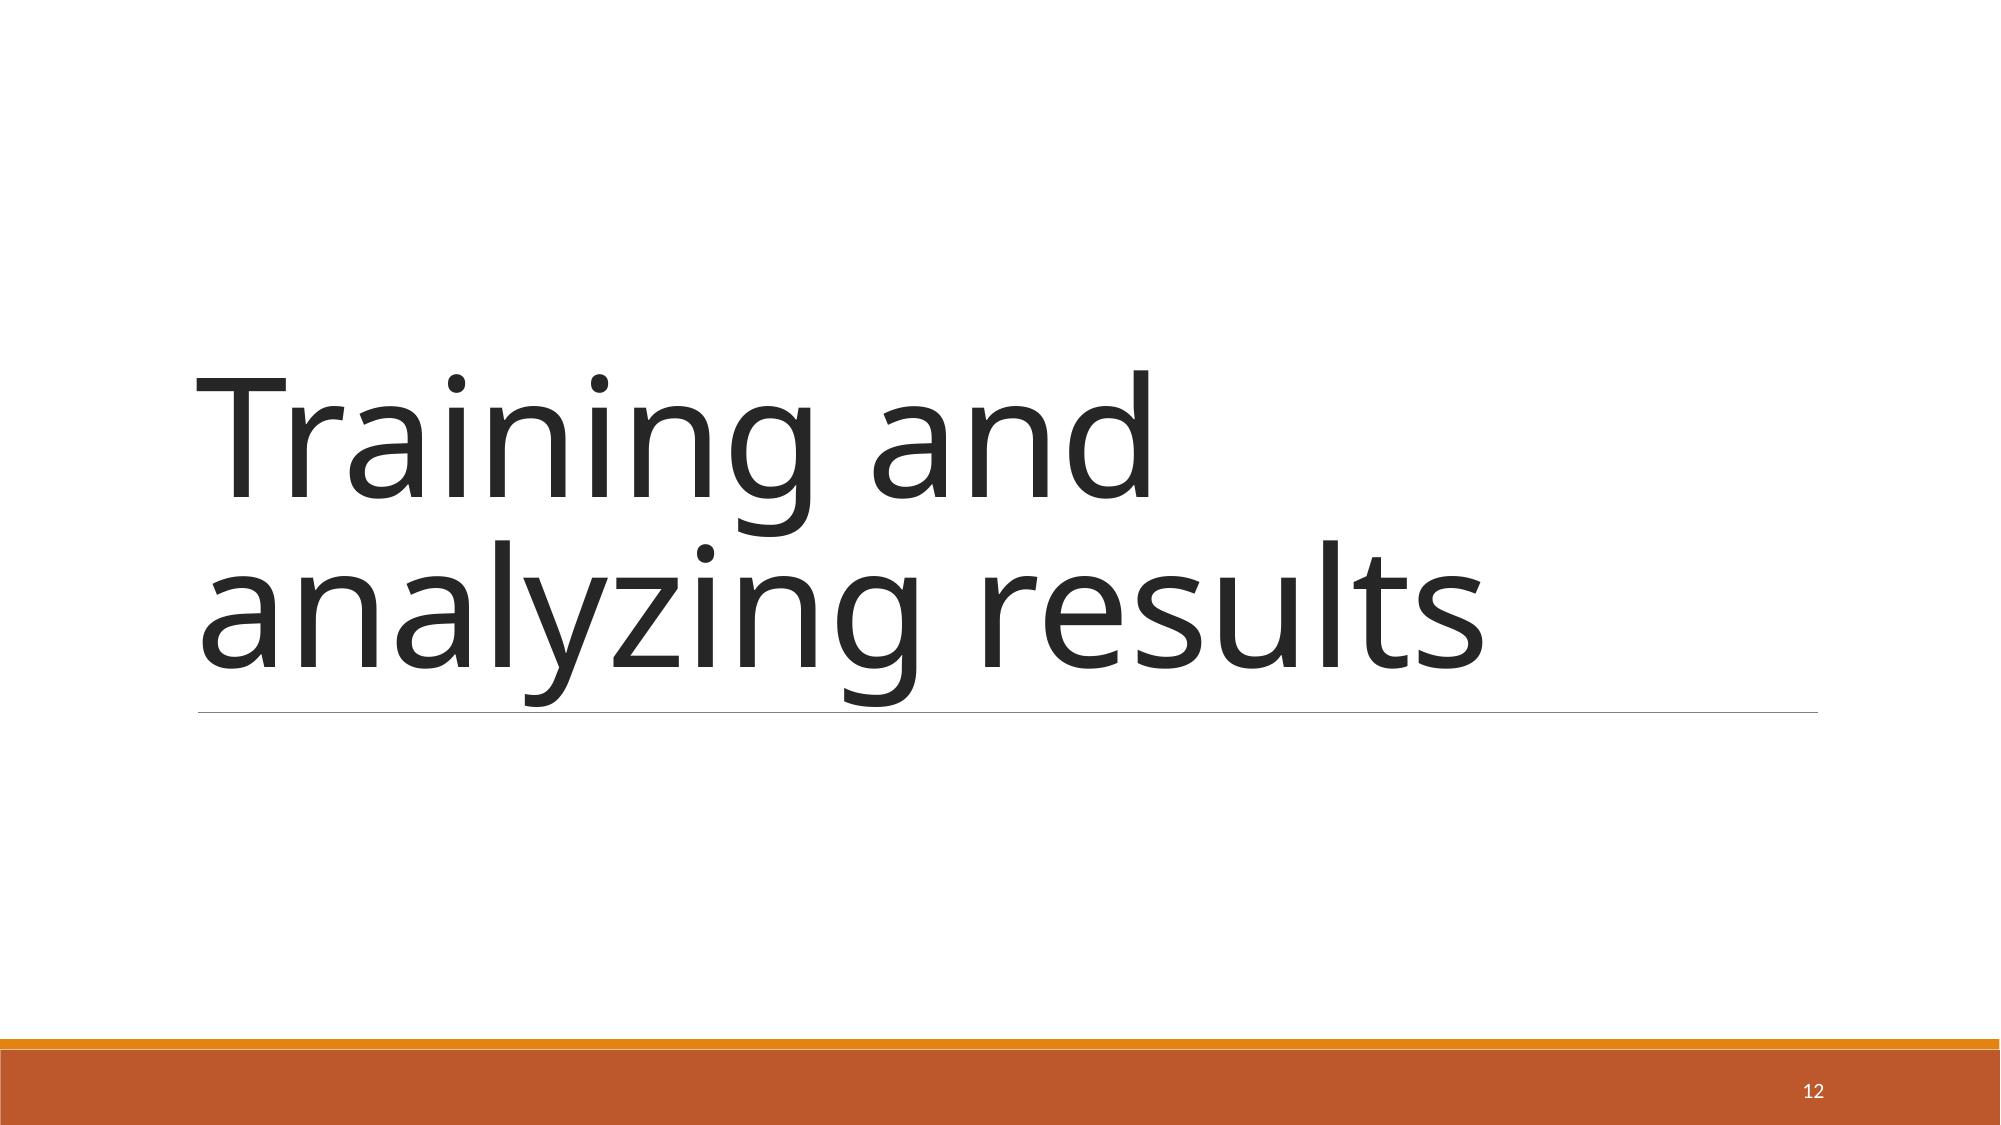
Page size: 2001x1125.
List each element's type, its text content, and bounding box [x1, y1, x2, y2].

title Training and analyzing results [180, 124, 1830, 710]
slide_number 12 [1624, 1059, 1840, 1120]
